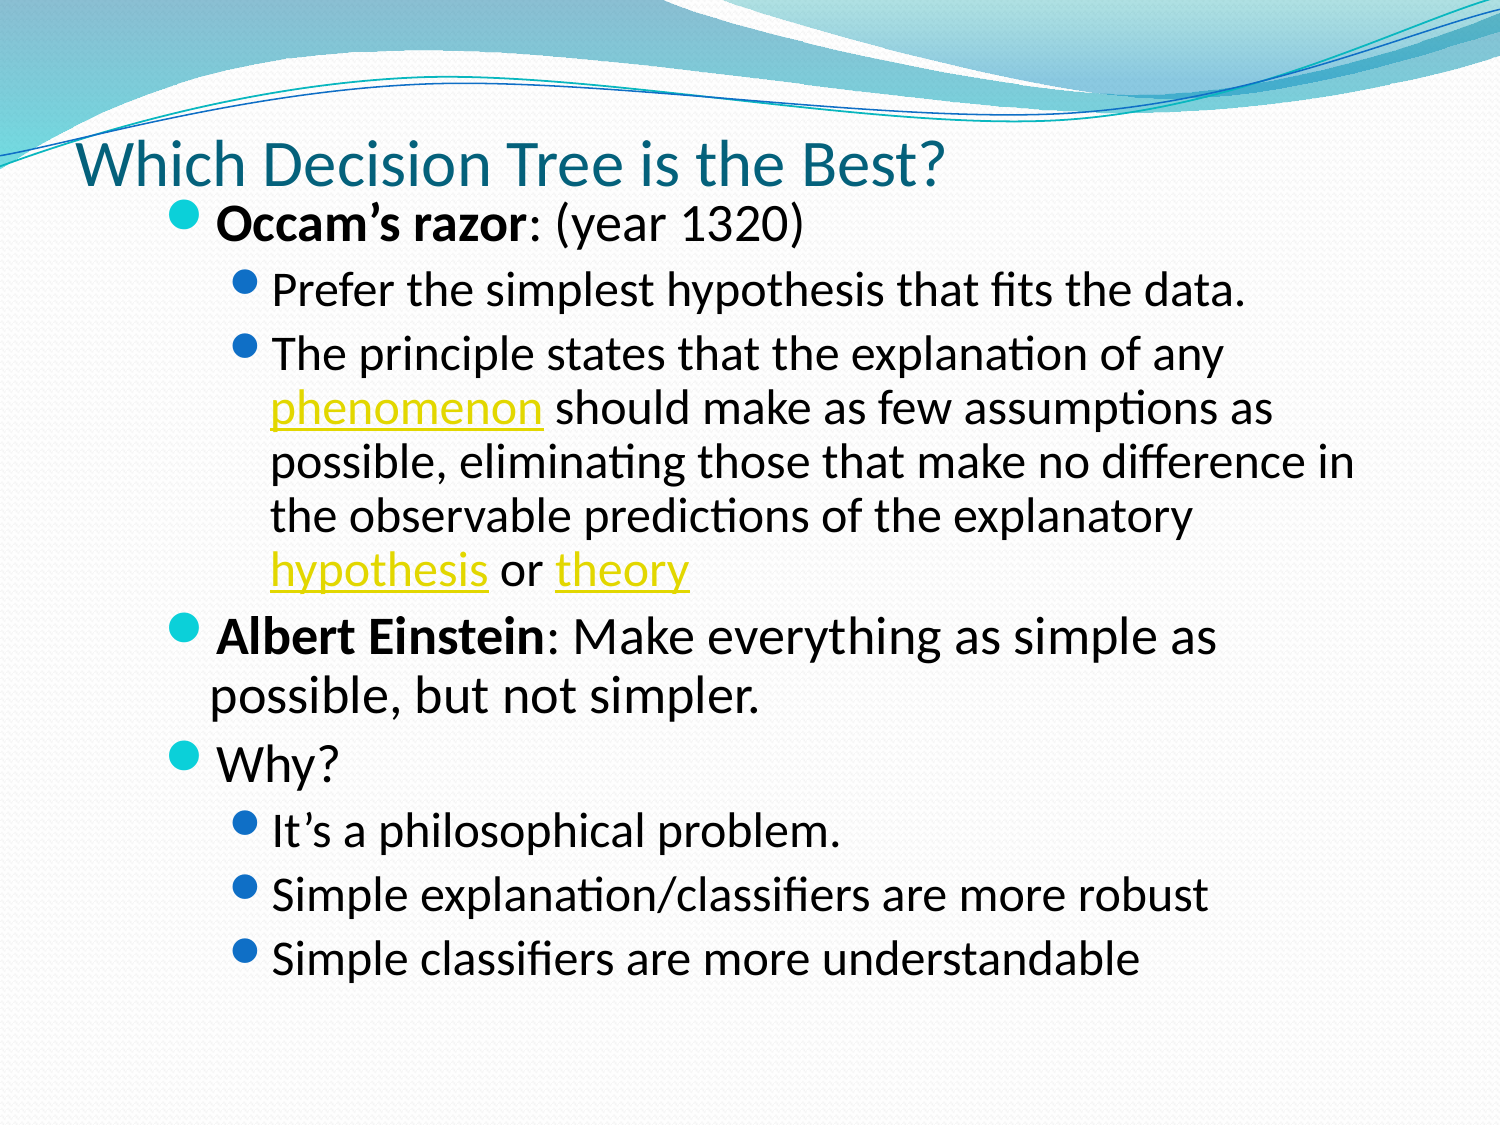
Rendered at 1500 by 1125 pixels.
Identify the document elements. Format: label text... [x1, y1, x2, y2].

list Occam’s razor: (year 1320) Prefer the simplest hypothesis that fits the data. The principle states that the explanation of any phenomenon should make as few assumptions as possible, eliminating those that make no difference in the observable predictions of the explanatory hypothesis or theory Albert Einstein: Make everything as simple as possible, but not simpler. Why? It’s a philosophical problem. Simple explanation/classifiers are more robust Simple classifiers are more understandable [150, 187, 1425, 1063]
title Which Decision Tree is the Best? [75, 115, 1425, 200]
